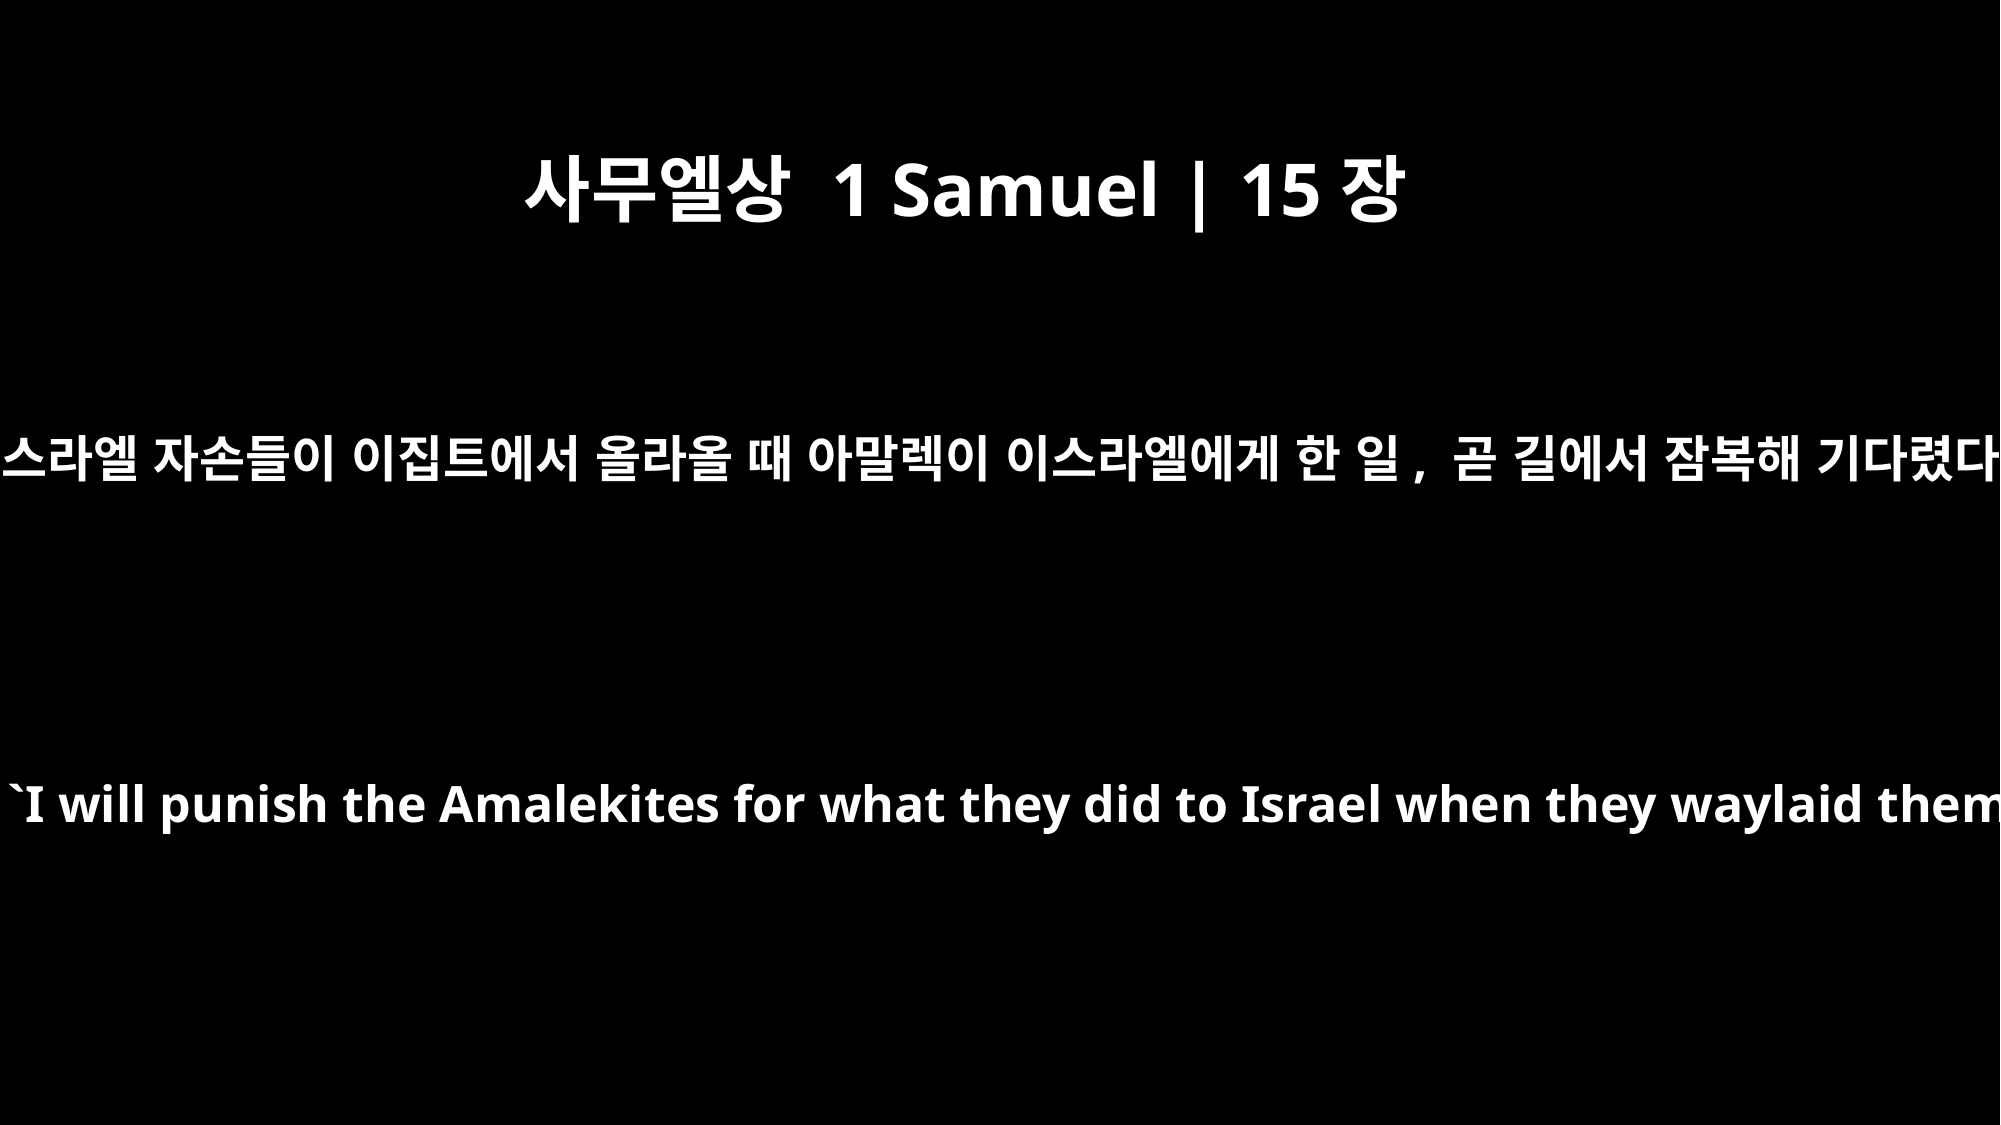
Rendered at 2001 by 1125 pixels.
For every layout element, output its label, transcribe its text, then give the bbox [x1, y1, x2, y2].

text_box This is what the LORD Almighty says: `I will punish the Amalekites for what they did to Israel when they waylaid them as they came up from Egypt. [0, 764, 2000, 840]
text_box 2 만군의 여호와께서 이렇게 말씀하셨소. ‘이스라엘 자손들이 이집트에서 올라올 때 아말렉이 이스라엘에게 한 일, 곧 길에서 잠복해 기다렸다가 공격한 일에 대해 내가 벌할 것이다. [0, 359, 2000, 495]
text_box 사무엘상 1 Samuel | 15장 [509, 136, 1423, 239]
